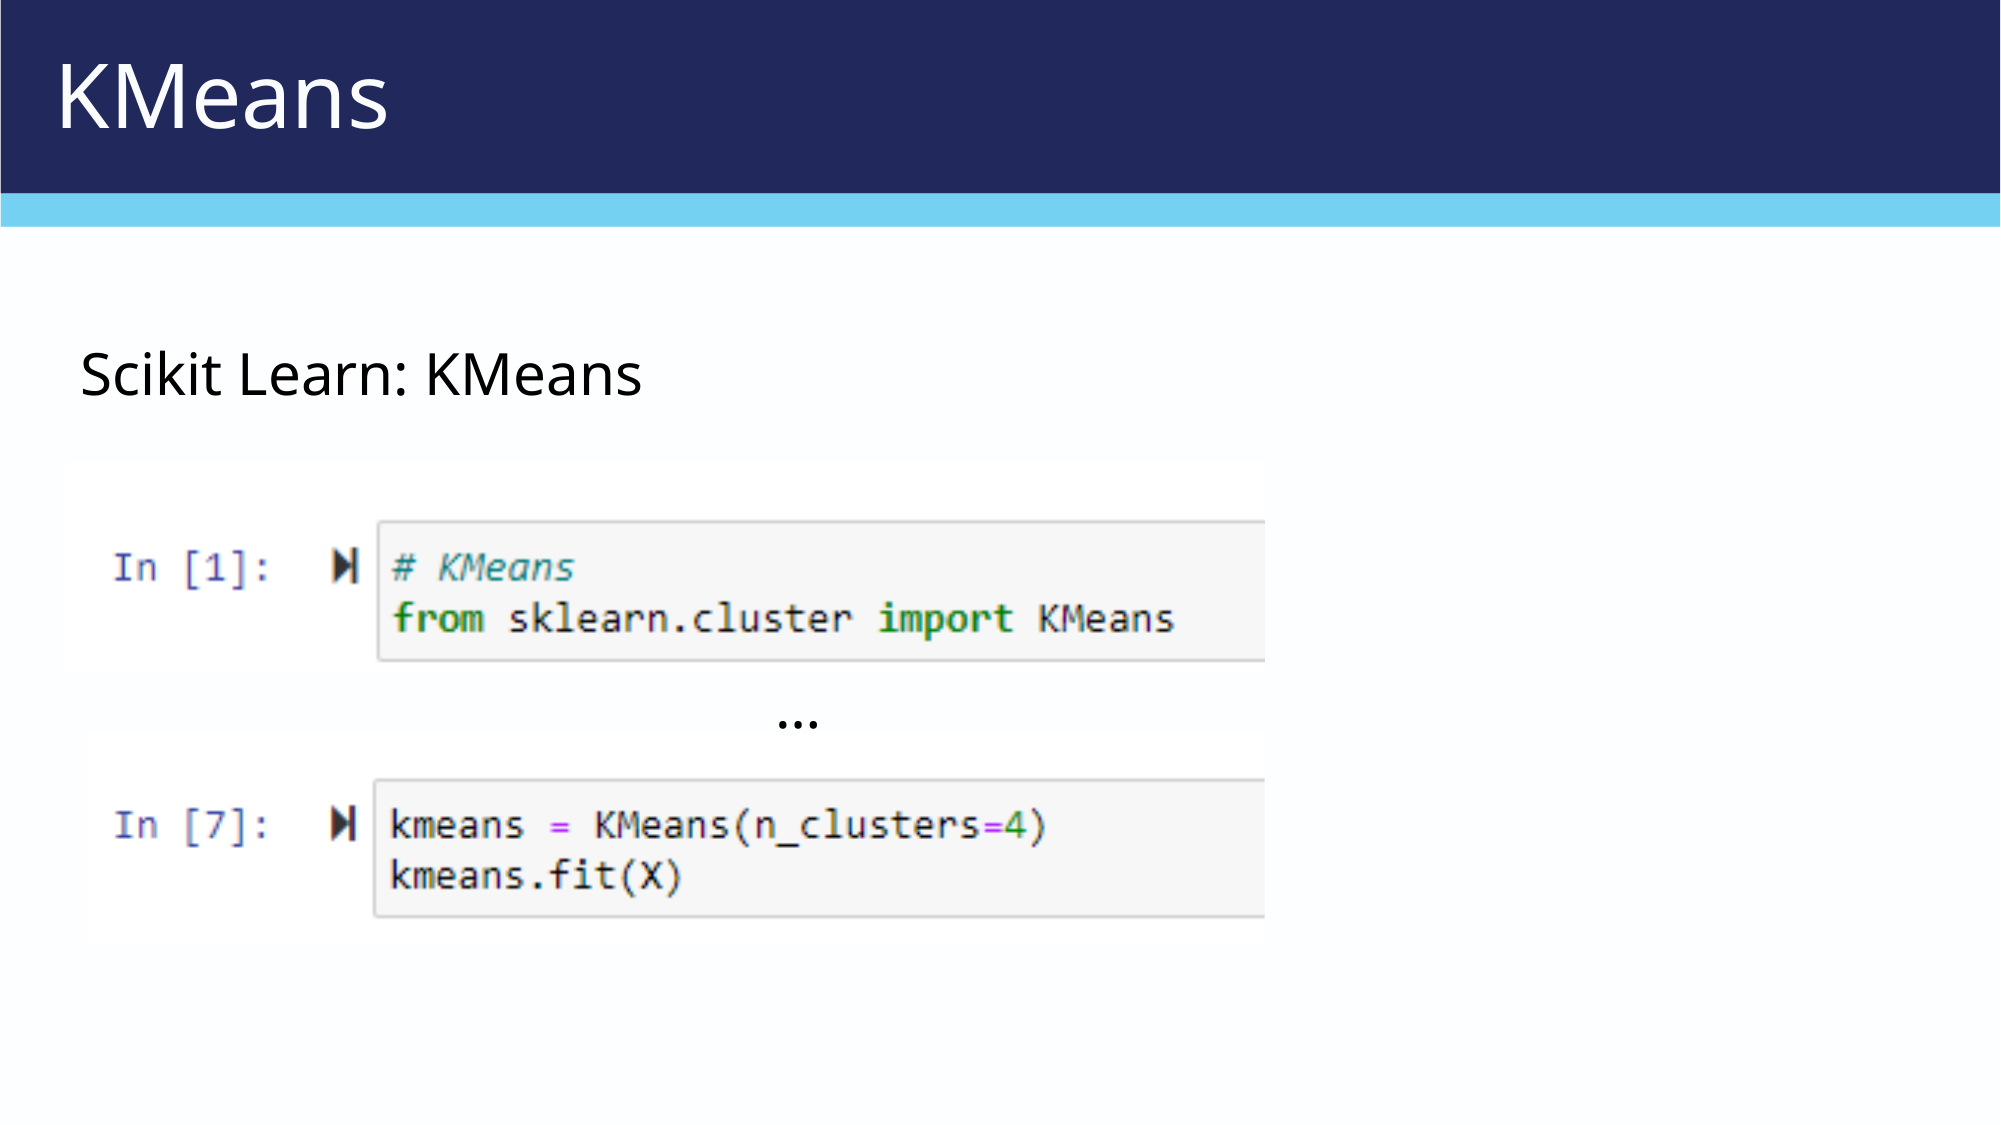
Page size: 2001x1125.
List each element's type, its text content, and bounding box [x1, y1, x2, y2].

text_box Scikit Learn: KMeans [66, 294, 1934, 415]
title KMeans [34, 31, 1966, 164]
picture [0, 0, 2001, 1125]
text_box … [631, 672, 966, 732]
